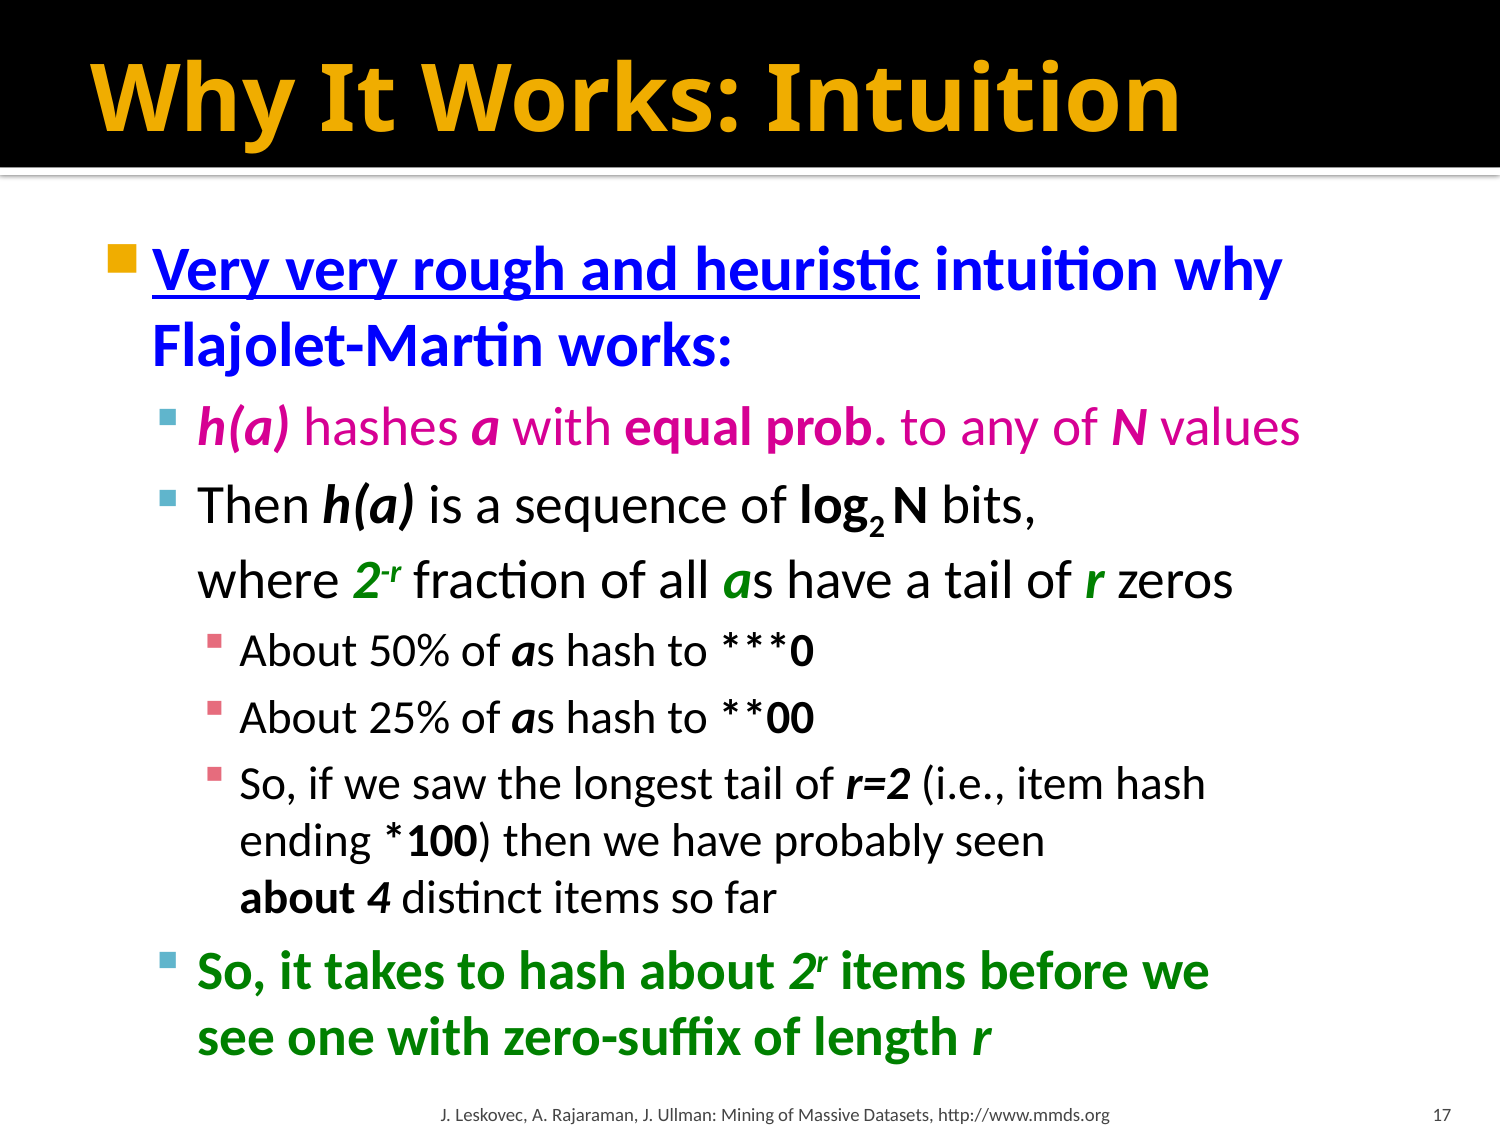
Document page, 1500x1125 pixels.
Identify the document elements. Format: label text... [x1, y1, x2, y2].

title Why It Works: Intuition [75, 12, 1425, 175]
slide_number 17 [1345, 1080, 1467, 1125]
footer J. Leskovec, A. Rajaraman, J. Ullman: Mining of Massive Datasets, http://www.mmds.org [433, 1080, 1337, 1125]
list Very very rough and heuristic intuition why Flajolet-Martin works: h(a) hashes a with equal prob. to any of N values Then h(a) is a sequence of log2 N bits, where 2-r fraction of all as have a tail of r zeros About 50% of as hash to ***0 About 25% of as hash to **00 So, if we saw the longest tail of r=2 (i.e., item hash ending *100) then we have probably seen about 4 distinct items so far So, it takes to hash about 2r items before we see one with zero-suffix of length r [75, 212, 1500, 1075]
